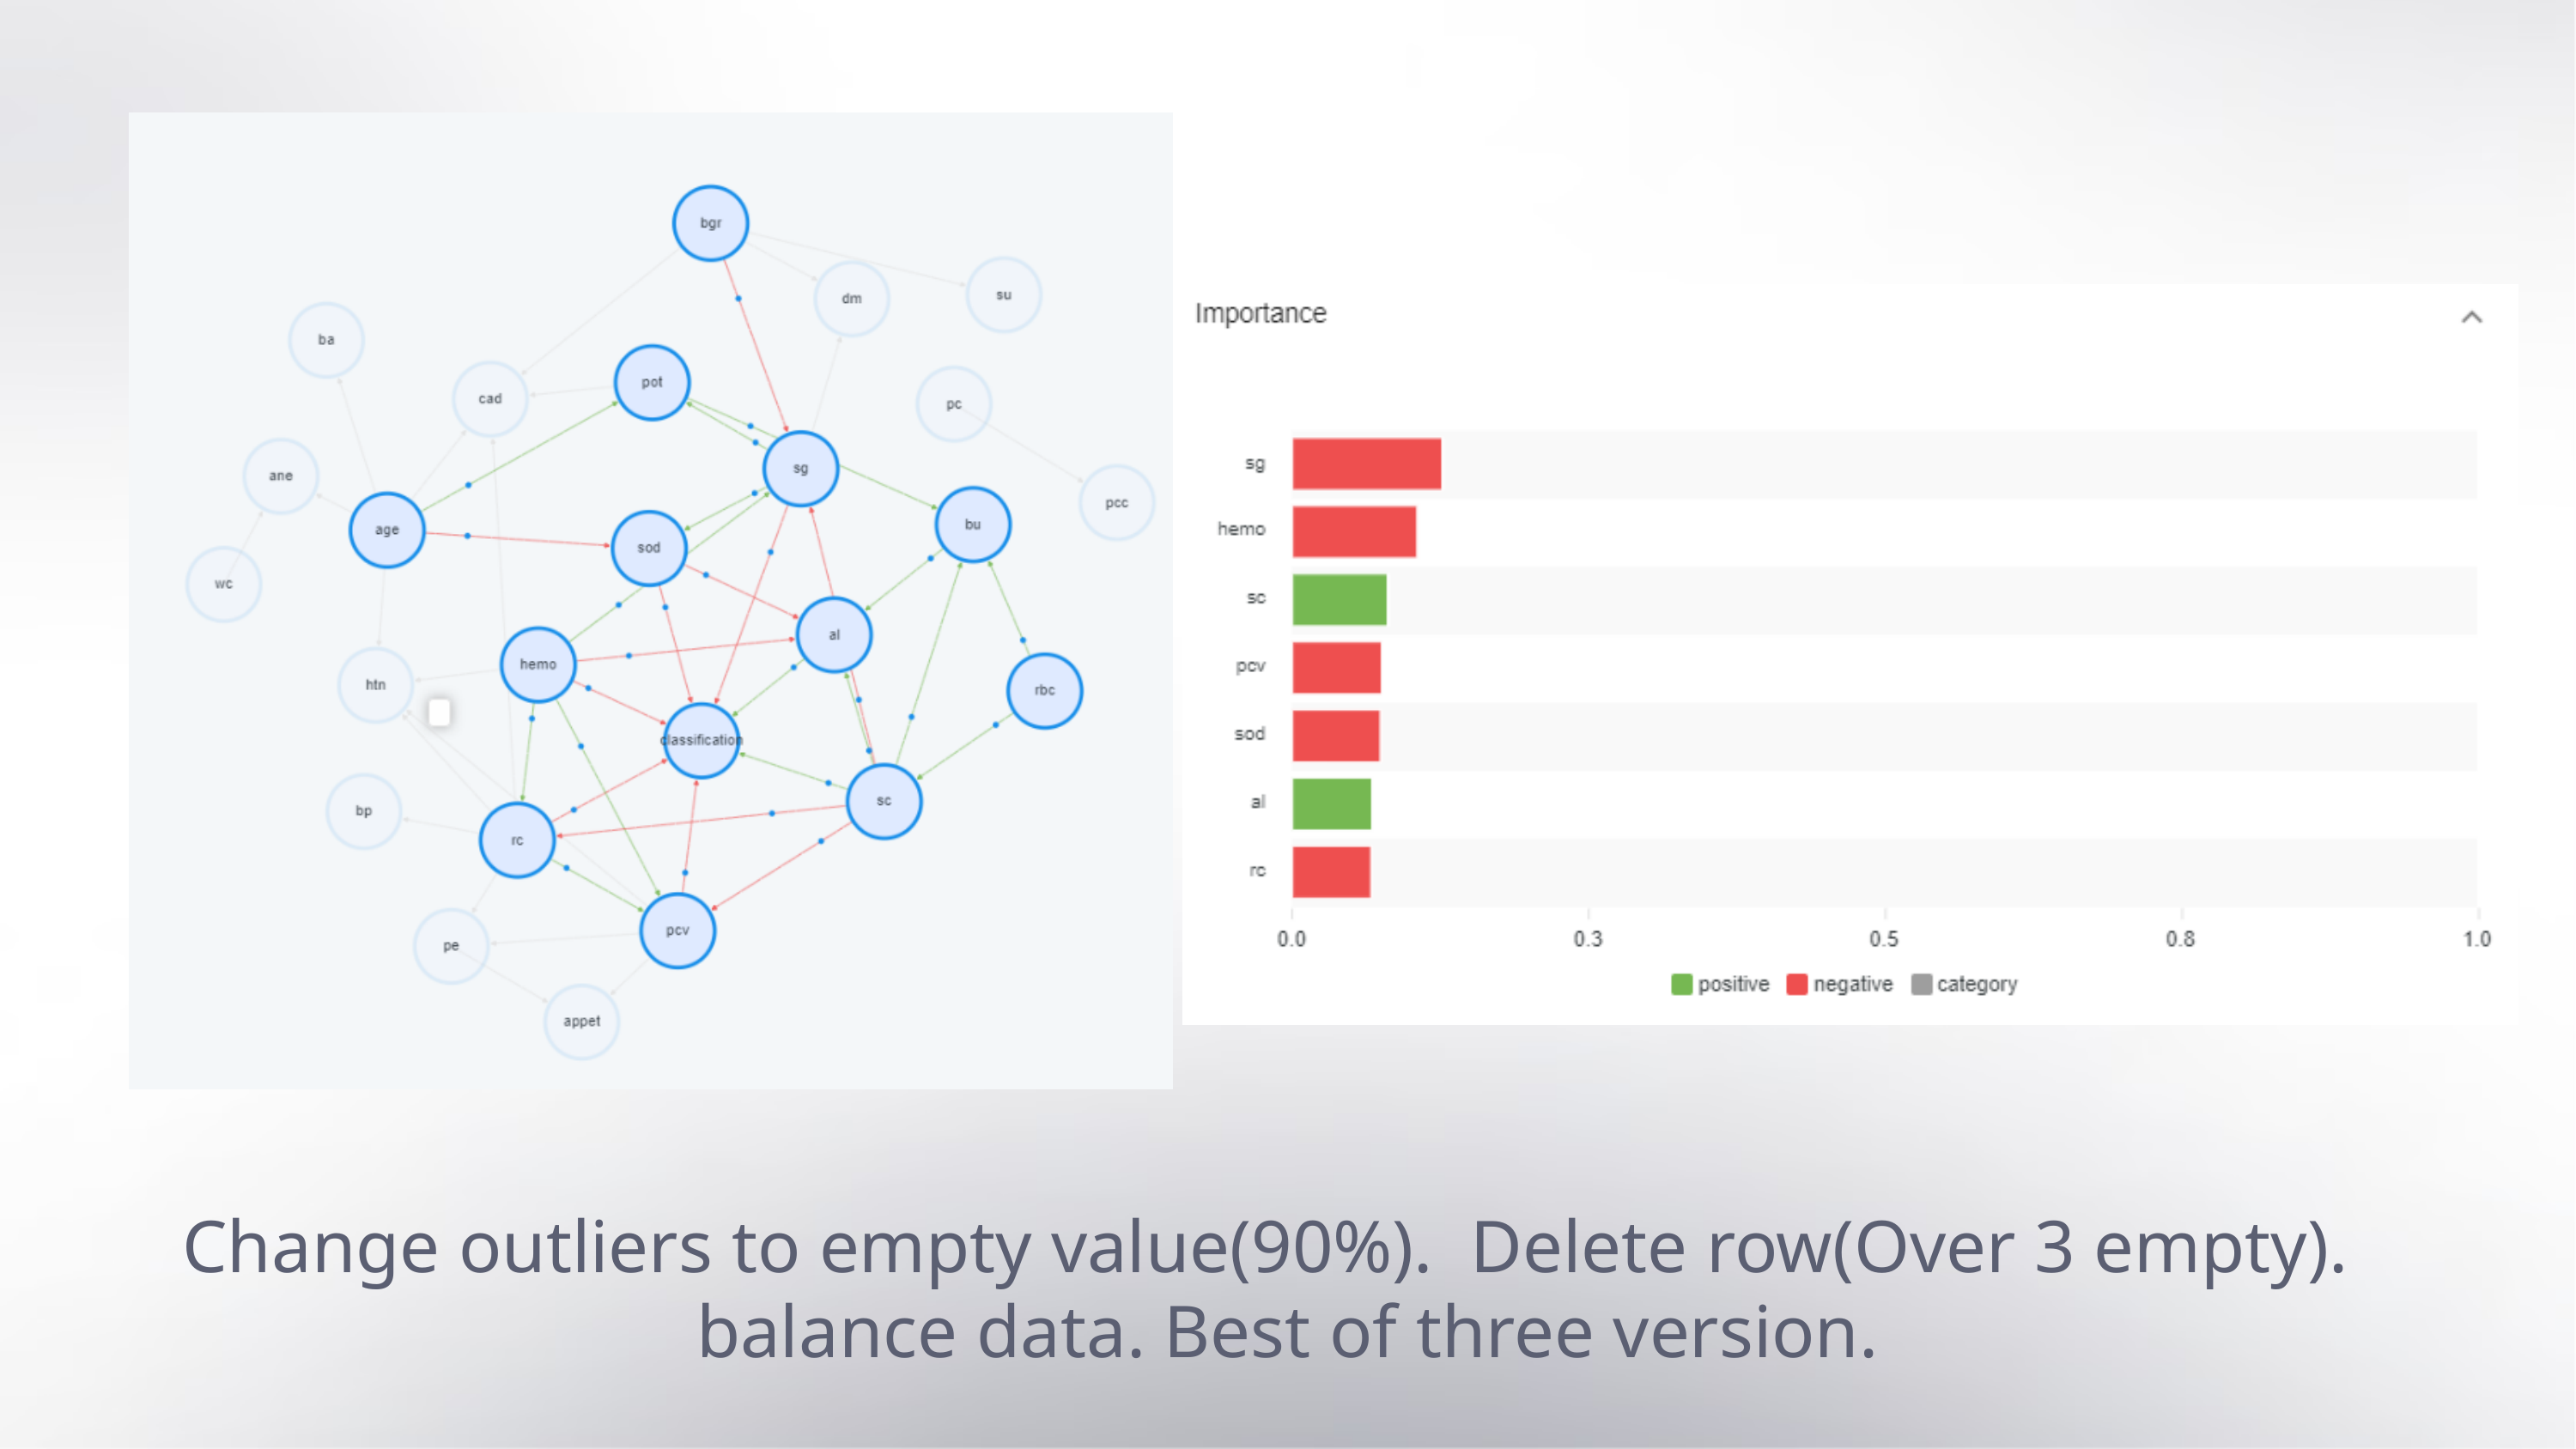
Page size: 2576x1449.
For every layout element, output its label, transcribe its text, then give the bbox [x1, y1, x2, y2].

picture [1182, 283, 2518, 1025]
text_box [0, 0, 2576, 1449]
picture [128, 112, 1173, 1089]
text_box Change outliers to empty value(90%). Delete row(Over 3 empty). balance data. Best of three version. [182, 1201, 2394, 1449]
